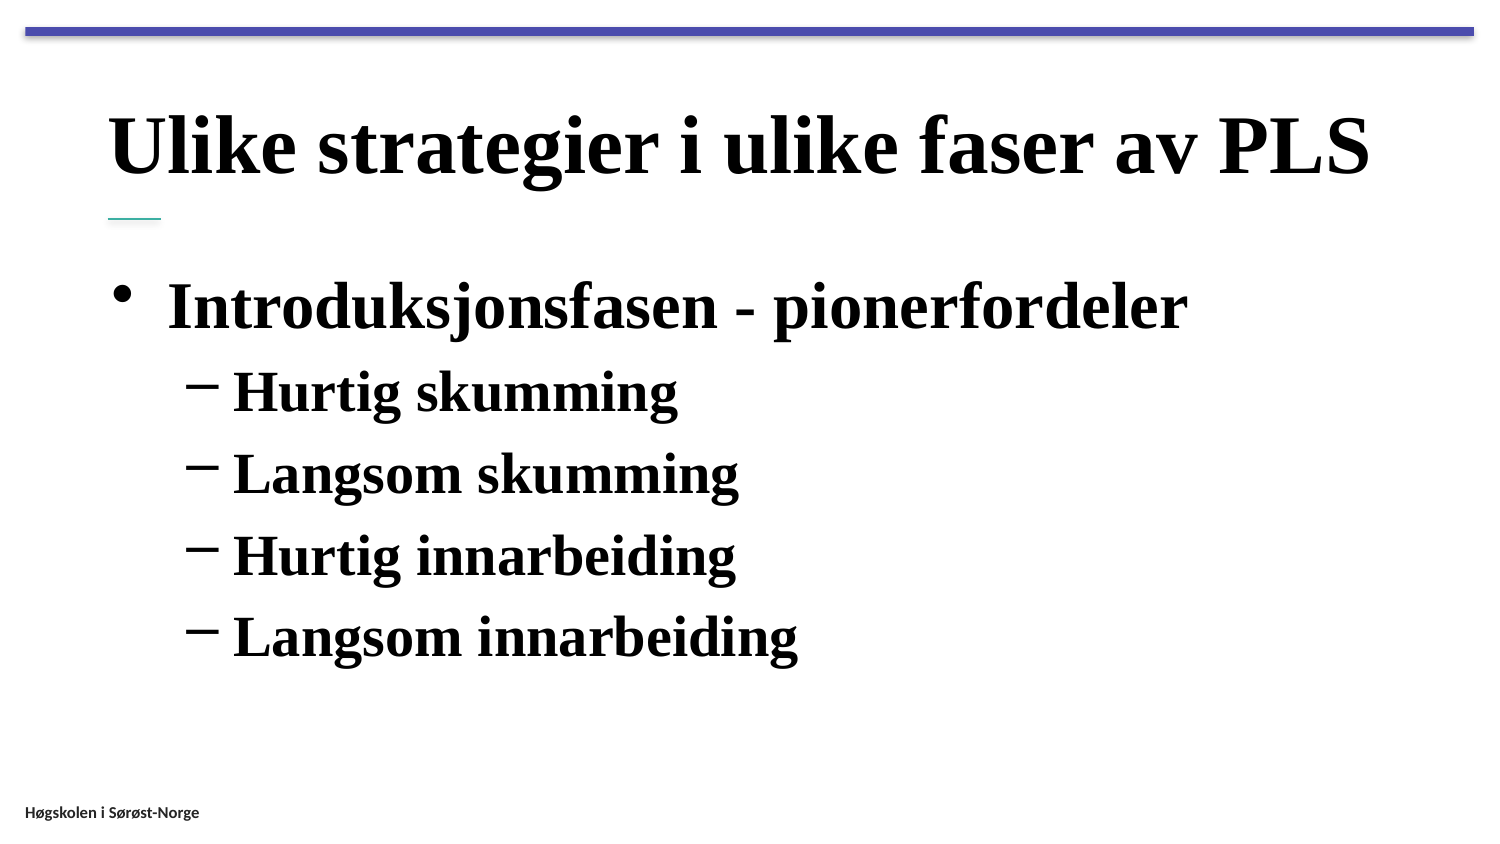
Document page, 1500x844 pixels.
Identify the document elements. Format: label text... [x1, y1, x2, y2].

list Introduksjonsfasen - pionerfordeler Hurtig skumming Langsom skumming Hurtig innarbeiding Langsom innarbeiding [96, 261, 1414, 730]
title Ulike strategier i ulike faser av PLS [107, 70, 1414, 211]
